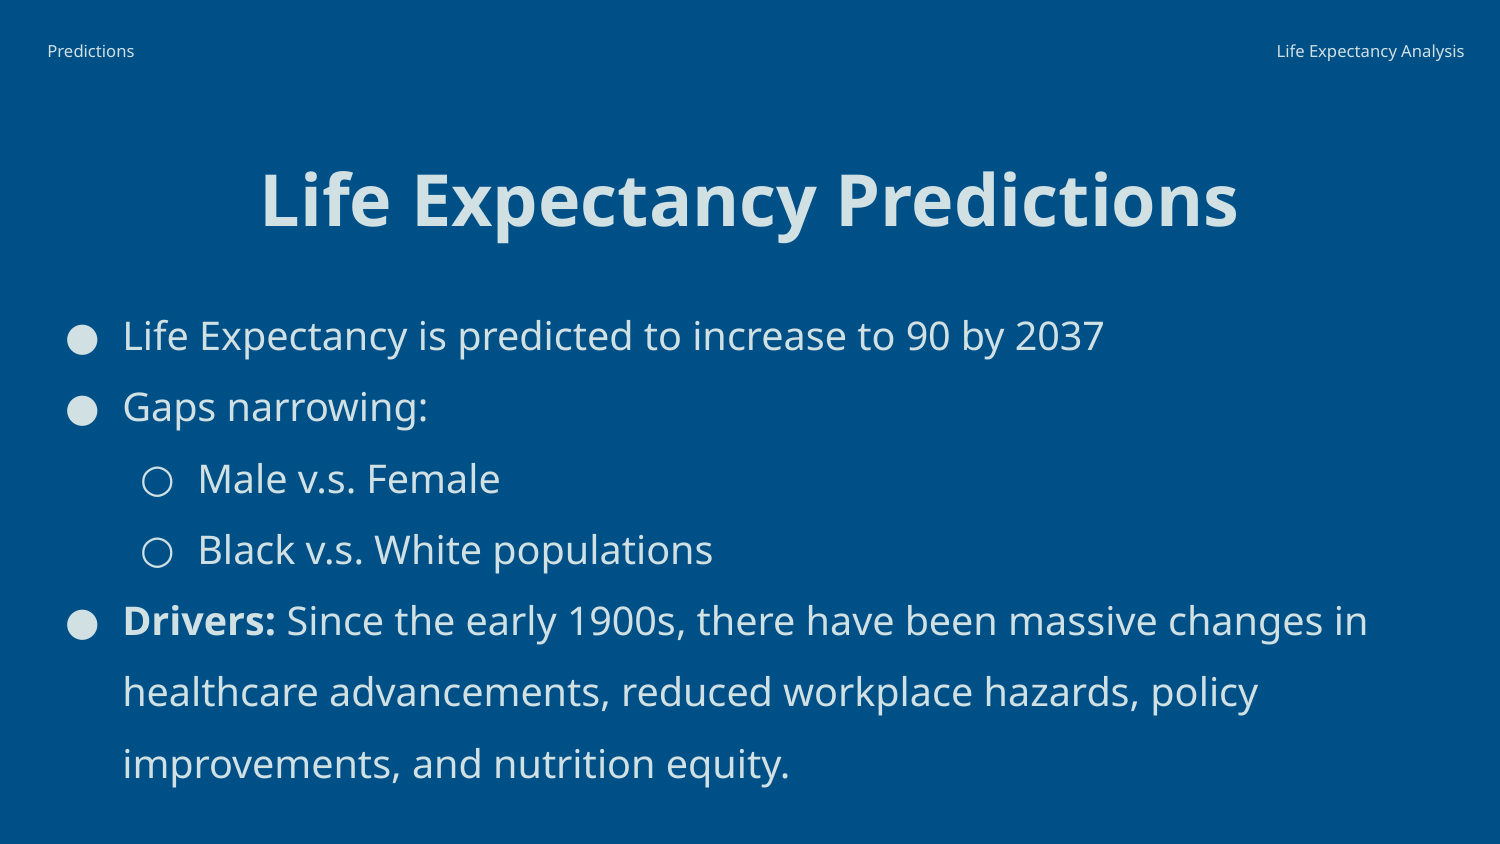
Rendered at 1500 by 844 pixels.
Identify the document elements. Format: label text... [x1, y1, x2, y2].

list Life Expectancy is predicted to increase to 90 by 2037 Gaps narrowing: Male v.s. Female Black v.s. White populations Drivers: Since the early 1900s, there have been massive changes in healthcare advancements, reduced workplace hazards, policy improvements, and nutrition equity. [32, 272, 1468, 812]
list Predictions [32, 32, 338, 67]
title Life Expectancy Predictions [236, 159, 1264, 257]
list Life Expectancy Analysis [1162, 32, 1480, 67]
